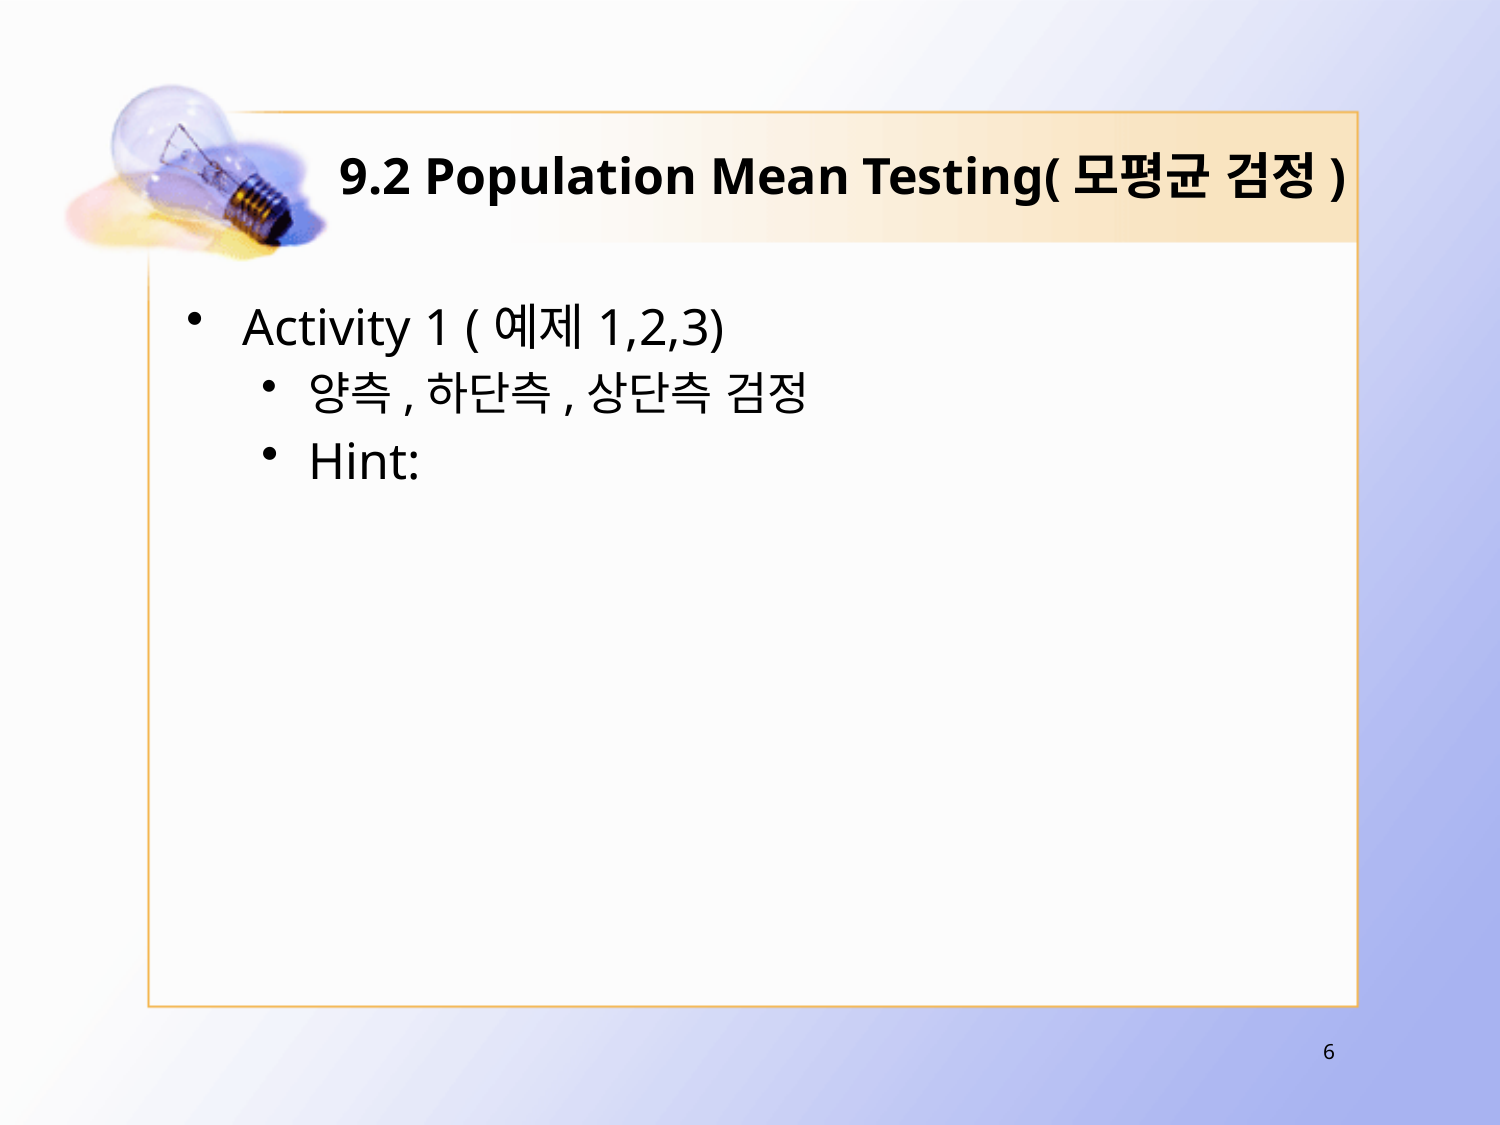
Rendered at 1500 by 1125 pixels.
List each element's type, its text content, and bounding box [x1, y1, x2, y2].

title 9.2 Population Mean Testing(모평균 검정) [324, 134, 1436, 222]
slide_number 6 [1237, 1025, 1350, 1075]
picture [0, 0, 1500, 1125]
